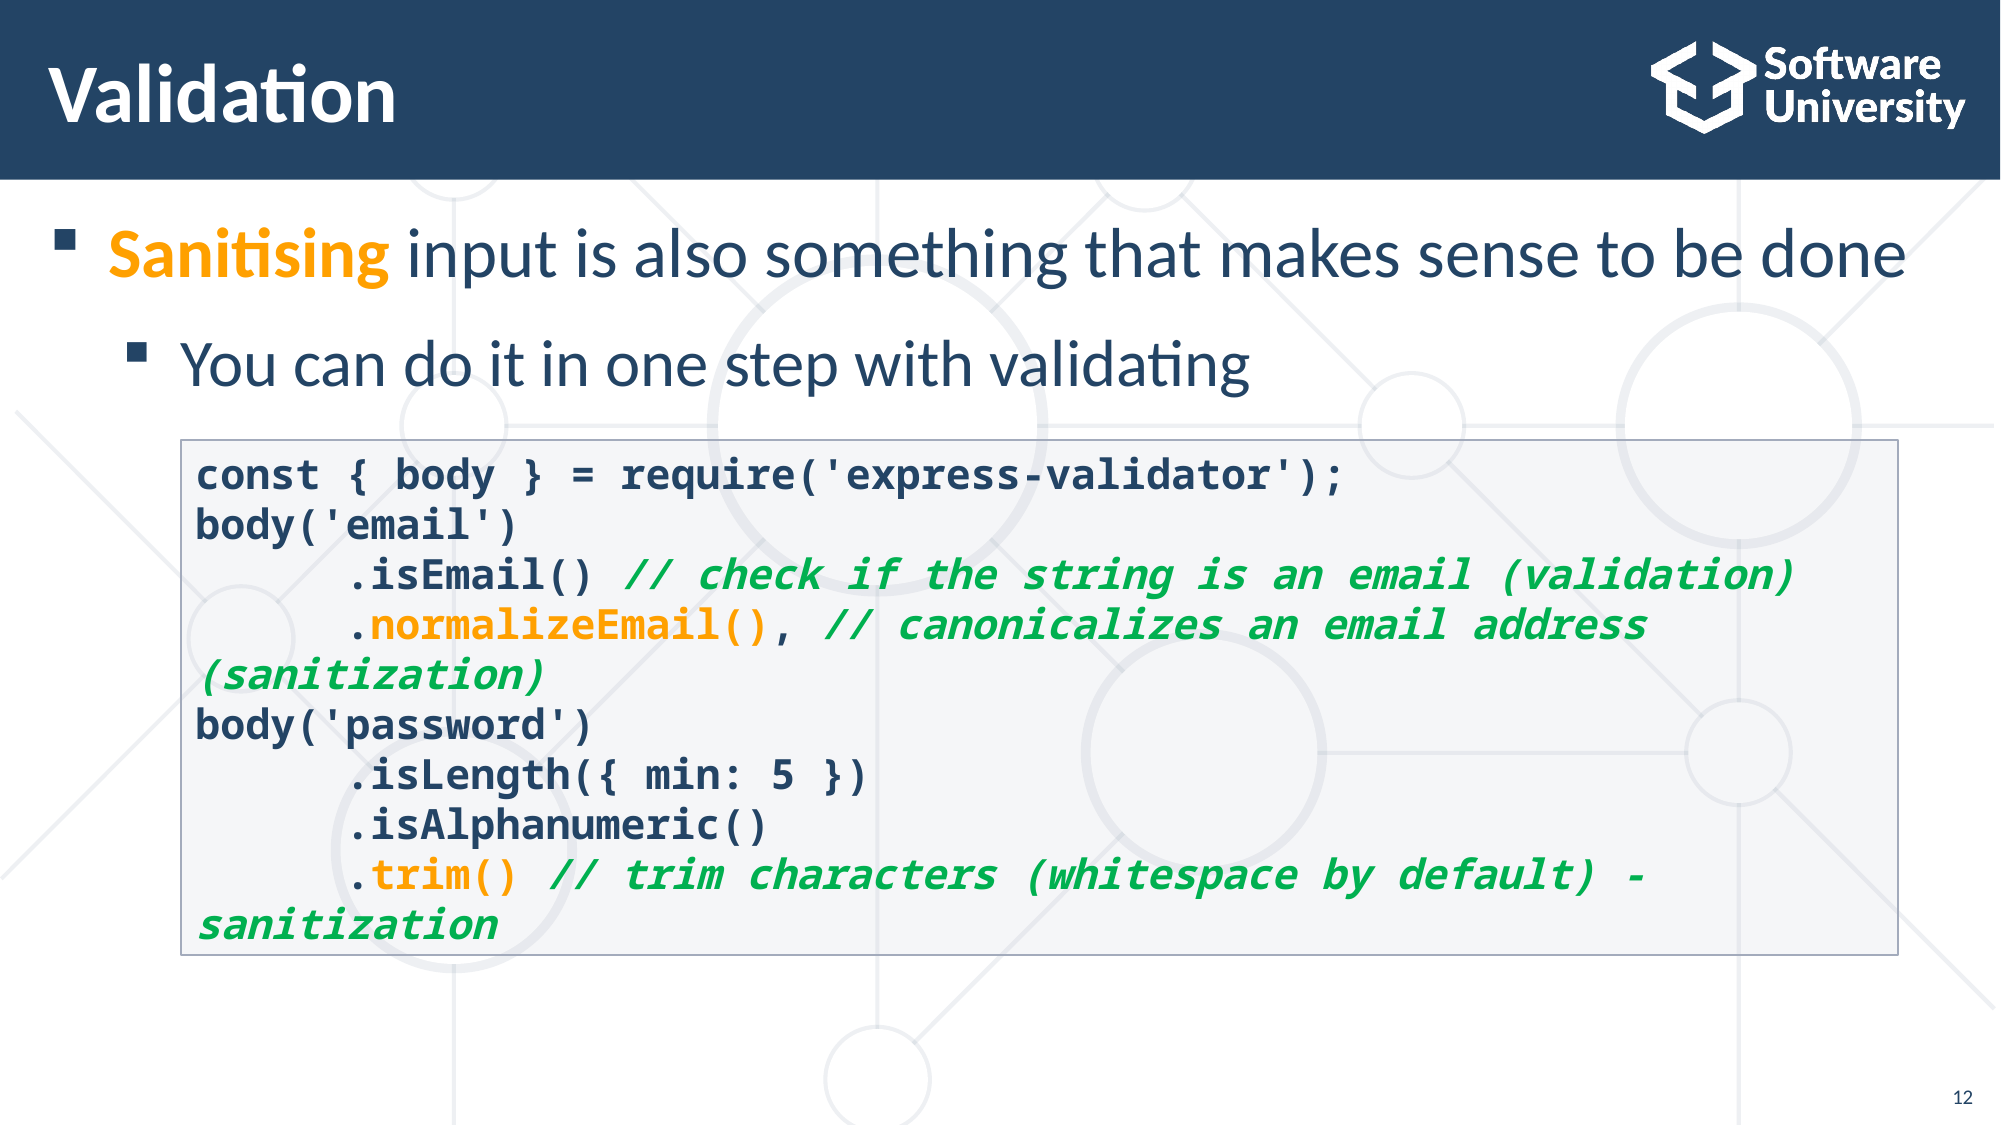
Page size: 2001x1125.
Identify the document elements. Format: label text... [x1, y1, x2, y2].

picture [1651, 41, 1966, 134]
slide_number 12 [1927, 1067, 1989, 1117]
title Validation [31, 16, 1625, 162]
list Sanitising input is also something that makes sense to be done You can do it in one step with validating [31, 196, 1970, 1104]
text_box const { body } = require('express-validator'); body('email') .isEmail() // check if the string is an email (validation) .normalizeEmail(), // canonicalizes an email address (sanitization) body('password') .isLength({ min: 5 }) .isAlphanumeric() .trim() // trim characters (whitespace by default) - sanitization [180, 440, 1899, 955]
